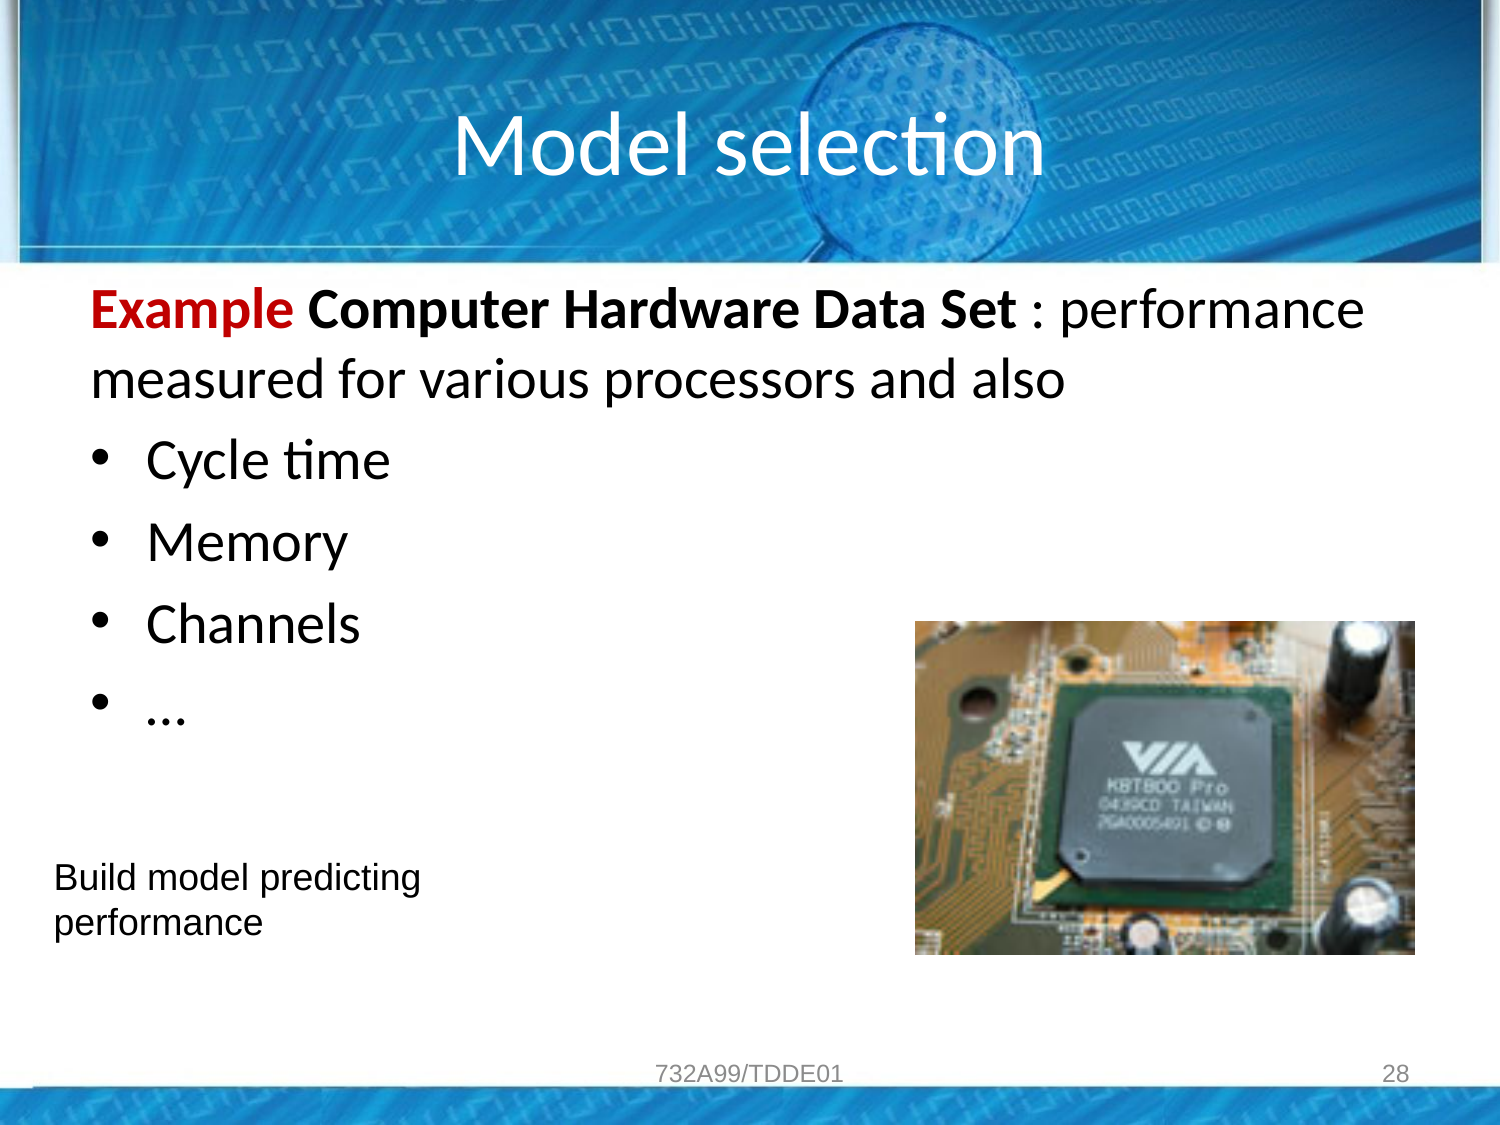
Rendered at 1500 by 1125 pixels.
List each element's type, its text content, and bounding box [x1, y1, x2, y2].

picture [915, 621, 1415, 955]
slide_number 28 [1074, 1042, 1425, 1103]
text_box [35, 2, 751, 598]
footer 732A99/TDDE01 [512, 1042, 988, 1103]
text_box Build model predicting performance [38, 845, 606, 951]
text_box [10, 0, 726, 573]
picture [0, 0, 1500, 1125]
title Model selection [751, 45, 1425, 233]
list Example Computer Hardware Data Set : performance measured for various processors and also Cycle time Memory Channels … [75, 262, 1425, 1005]
